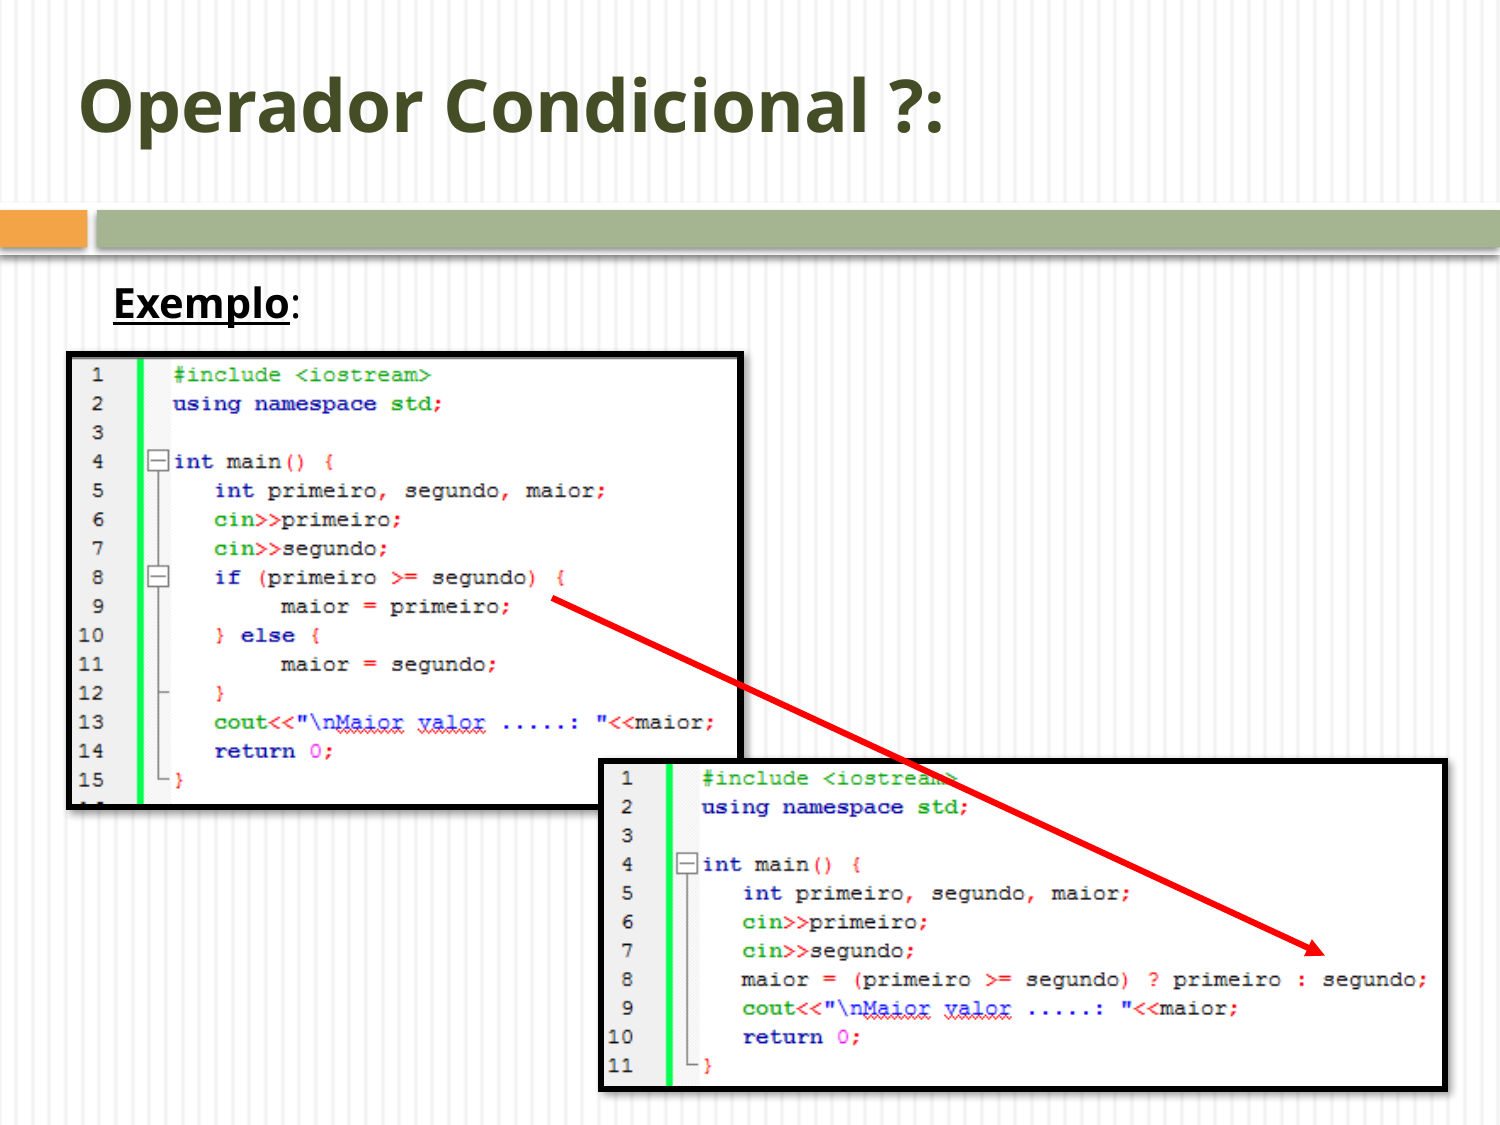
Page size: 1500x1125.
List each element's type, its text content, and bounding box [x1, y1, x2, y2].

picture [71, 356, 738, 804]
picture [603, 763, 1442, 1087]
list Exemplo: [97, 269, 1373, 361]
title Operador Condicional ?: [62, 37, 1438, 169]
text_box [551, 597, 1326, 956]
